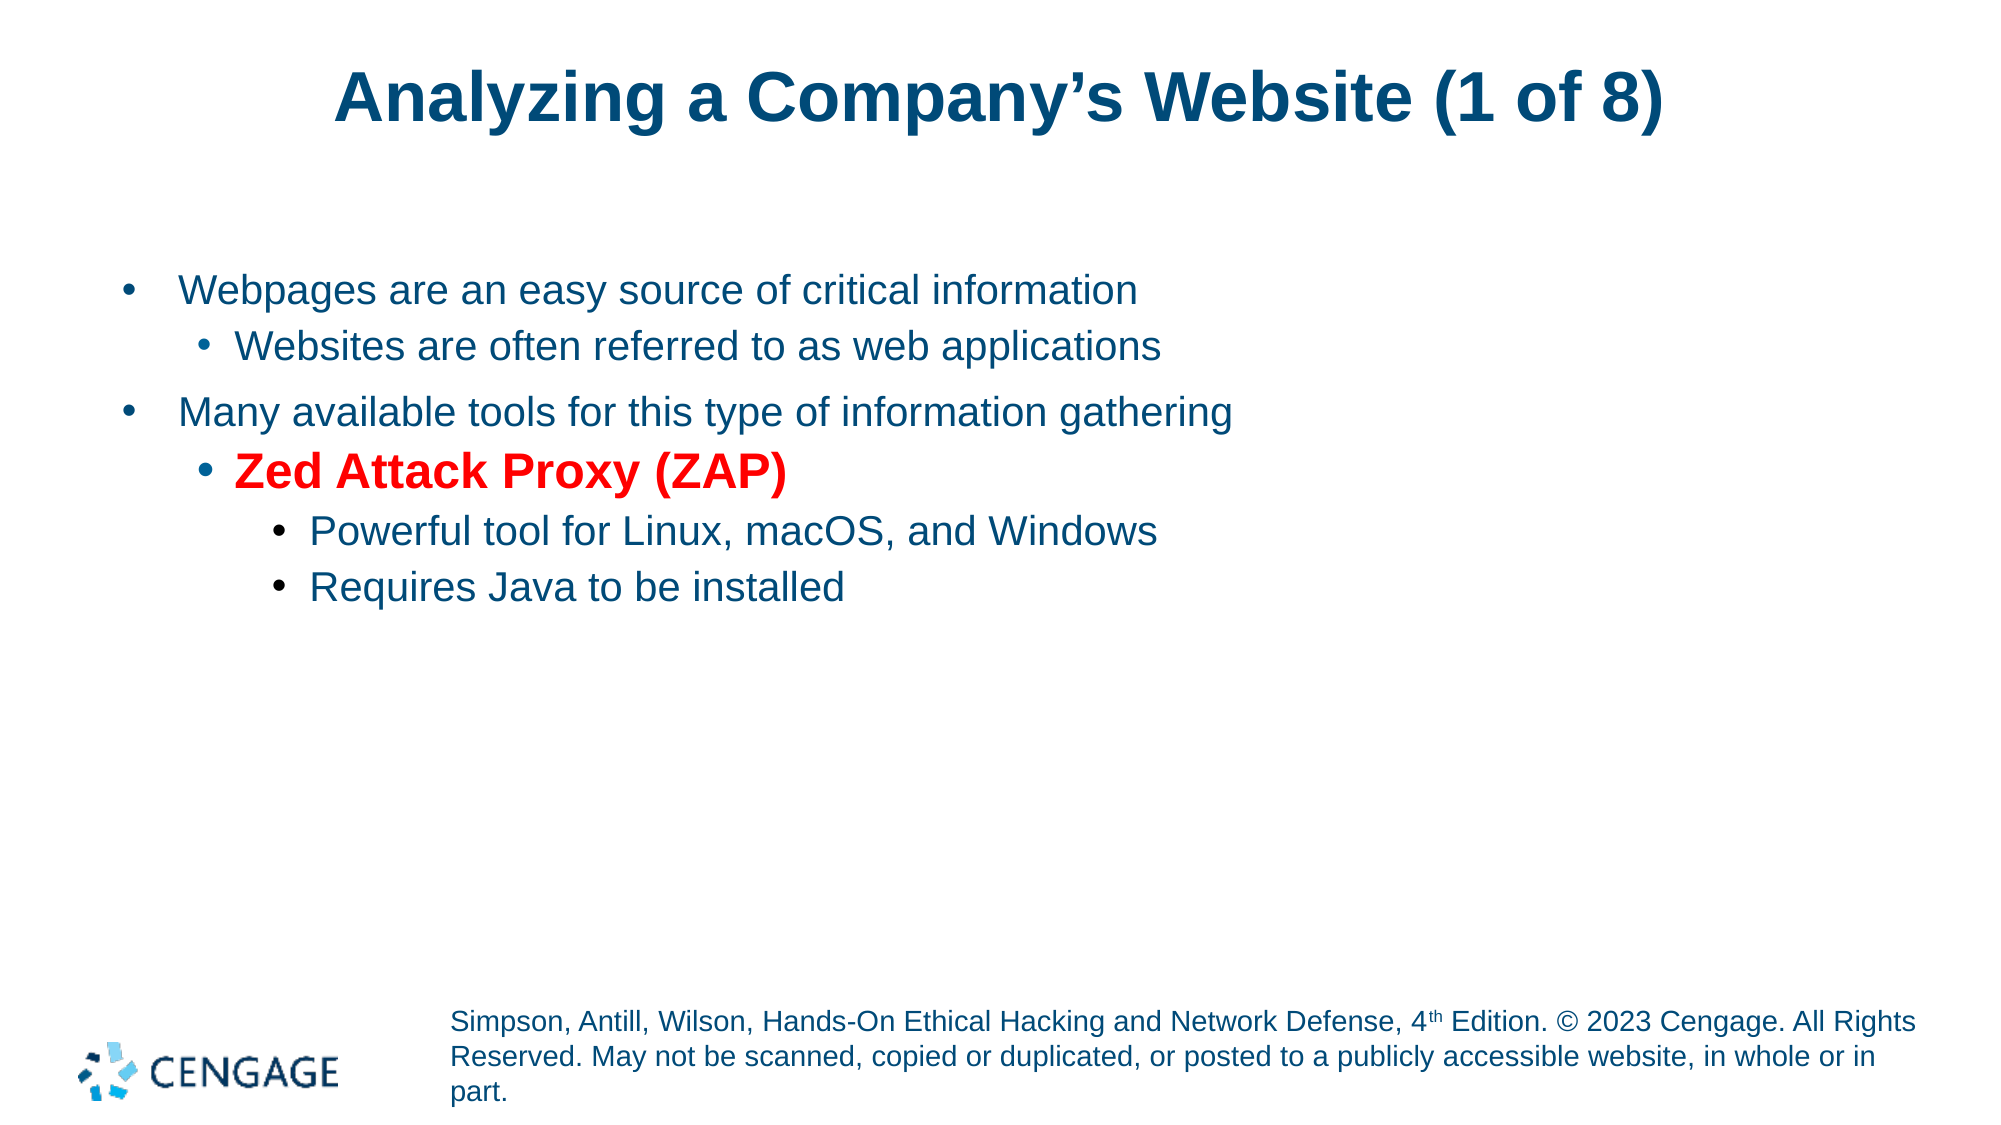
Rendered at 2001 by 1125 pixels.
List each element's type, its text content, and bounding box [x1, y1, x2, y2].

title Analyzing a Company’s Website (1 of 8) [137, 59, 1863, 171]
list Webpages are an easy source of critical information Websites are often referred to as web applications Many available tools for this type of information gathering Zed Attack Proxy (ZAP) Powerful tool for Linux, macOS, and Windows Requires Java to be installed [121, 268, 1880, 990]
picture [78, 1042, 338, 1101]
